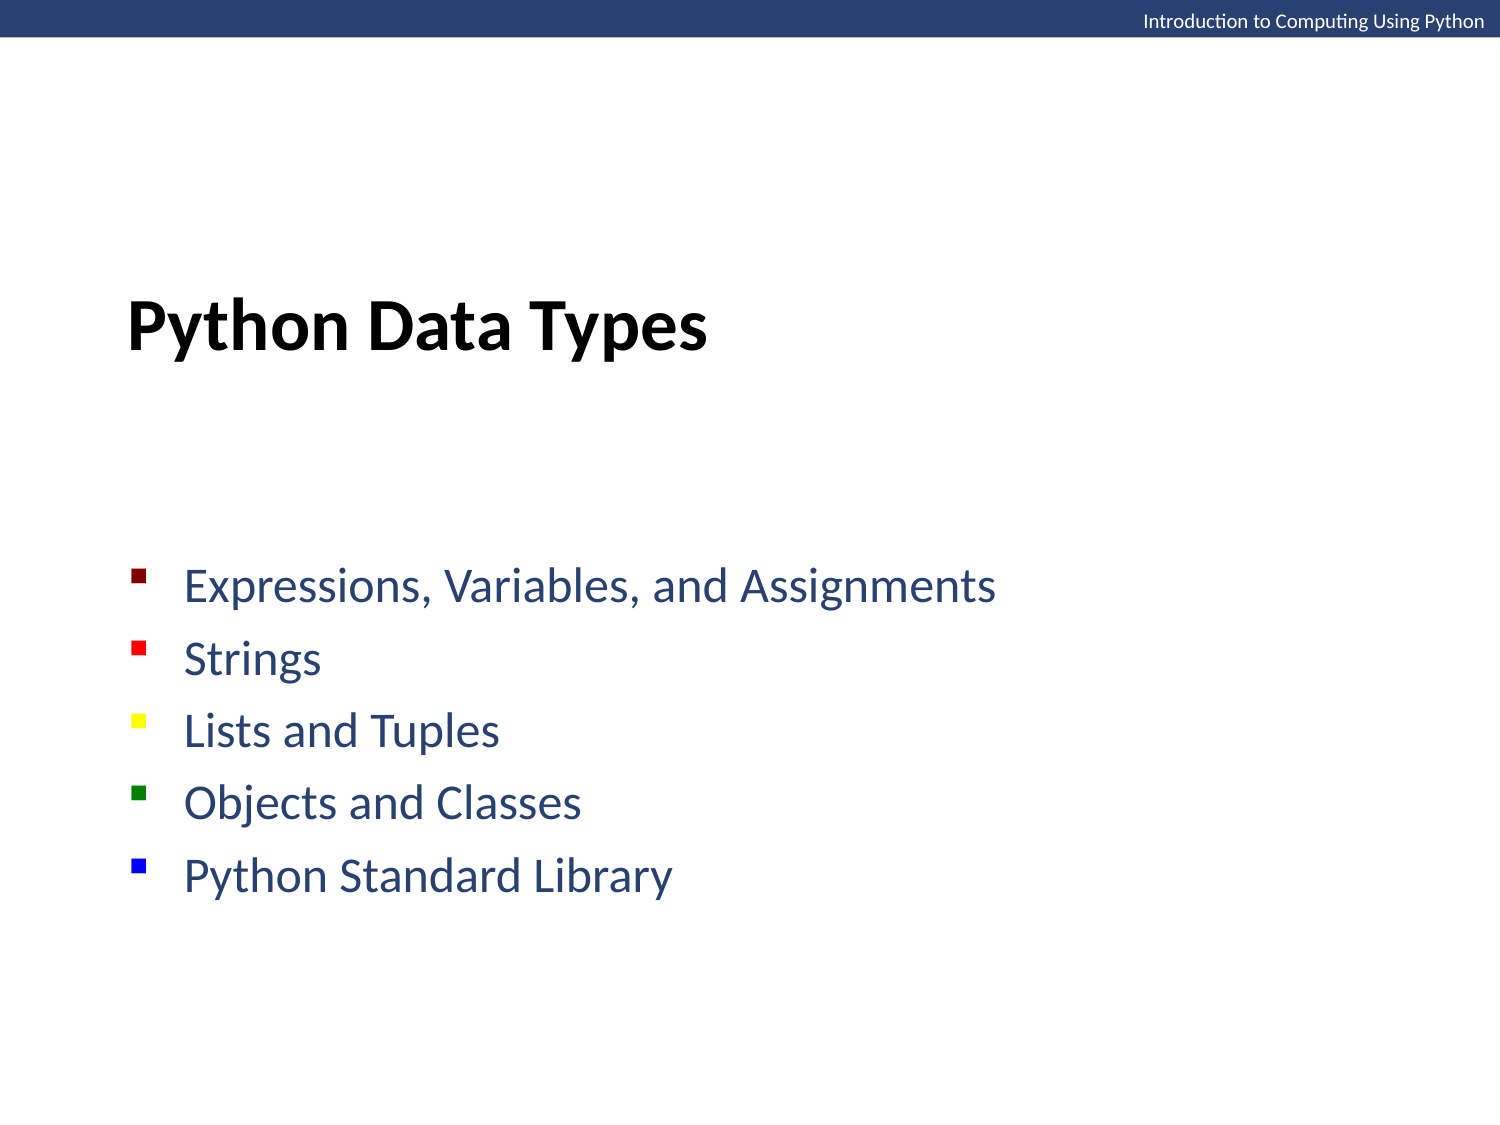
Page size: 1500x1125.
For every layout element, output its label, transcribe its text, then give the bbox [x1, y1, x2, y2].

text_box [0, 0, 1128, 38]
text_box Python Data Types [112, 199, 1388, 441]
text_box Introduction to Computing Using Python [1128, 0, 1500, 40]
text_box Expressions, Variables, and Assignments Strings Lists and Tuples Objects and Classes Python Standard Library [112, 545, 1388, 910]
